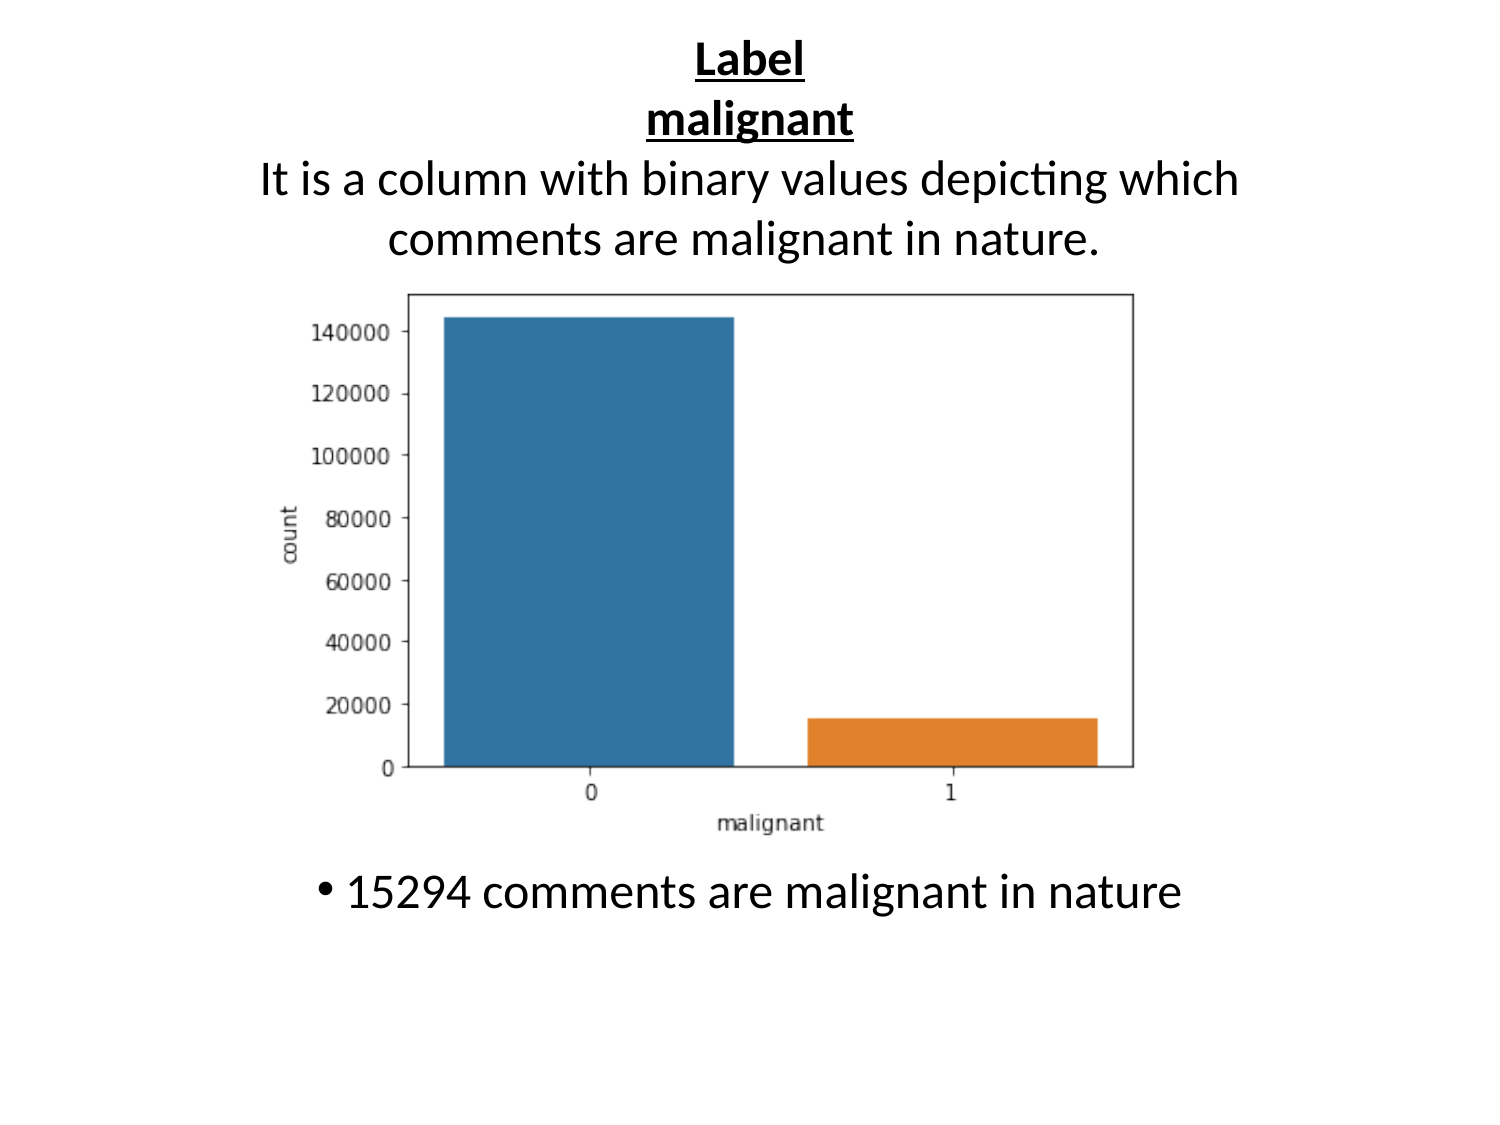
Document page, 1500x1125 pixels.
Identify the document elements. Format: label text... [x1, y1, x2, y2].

text_box 15294 comments are malignant in nature [316, 858, 1183, 919]
text_box Label malignant It is a column with binary values depicting which comments are malignant in nature. [206, 25, 1294, 266]
picture [265, 281, 1148, 849]
